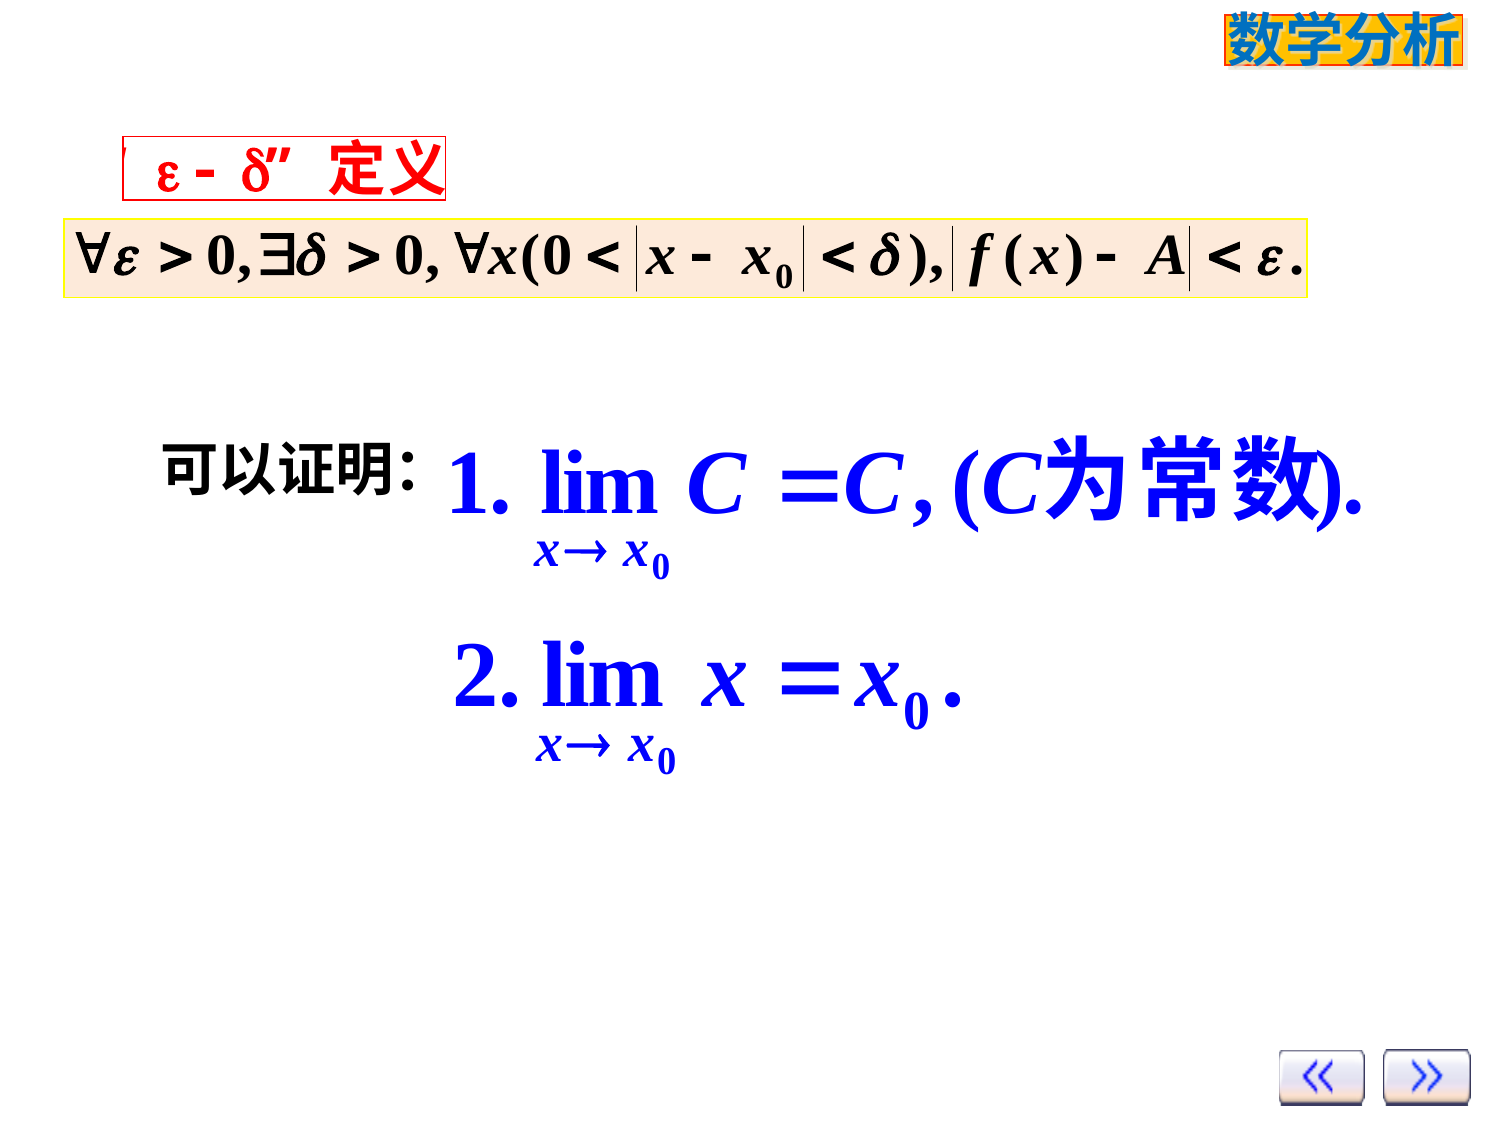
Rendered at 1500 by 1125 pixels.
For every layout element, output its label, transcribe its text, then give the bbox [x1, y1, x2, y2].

picture [1279, 1050, 1365, 1106]
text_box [64, 219, 1307, 298]
text_box 可以证明： [145, 424, 433, 510]
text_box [412, 611, 976, 788]
picture [1383, 1049, 1471, 1106]
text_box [123, 136, 446, 200]
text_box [437, 421, 1376, 592]
